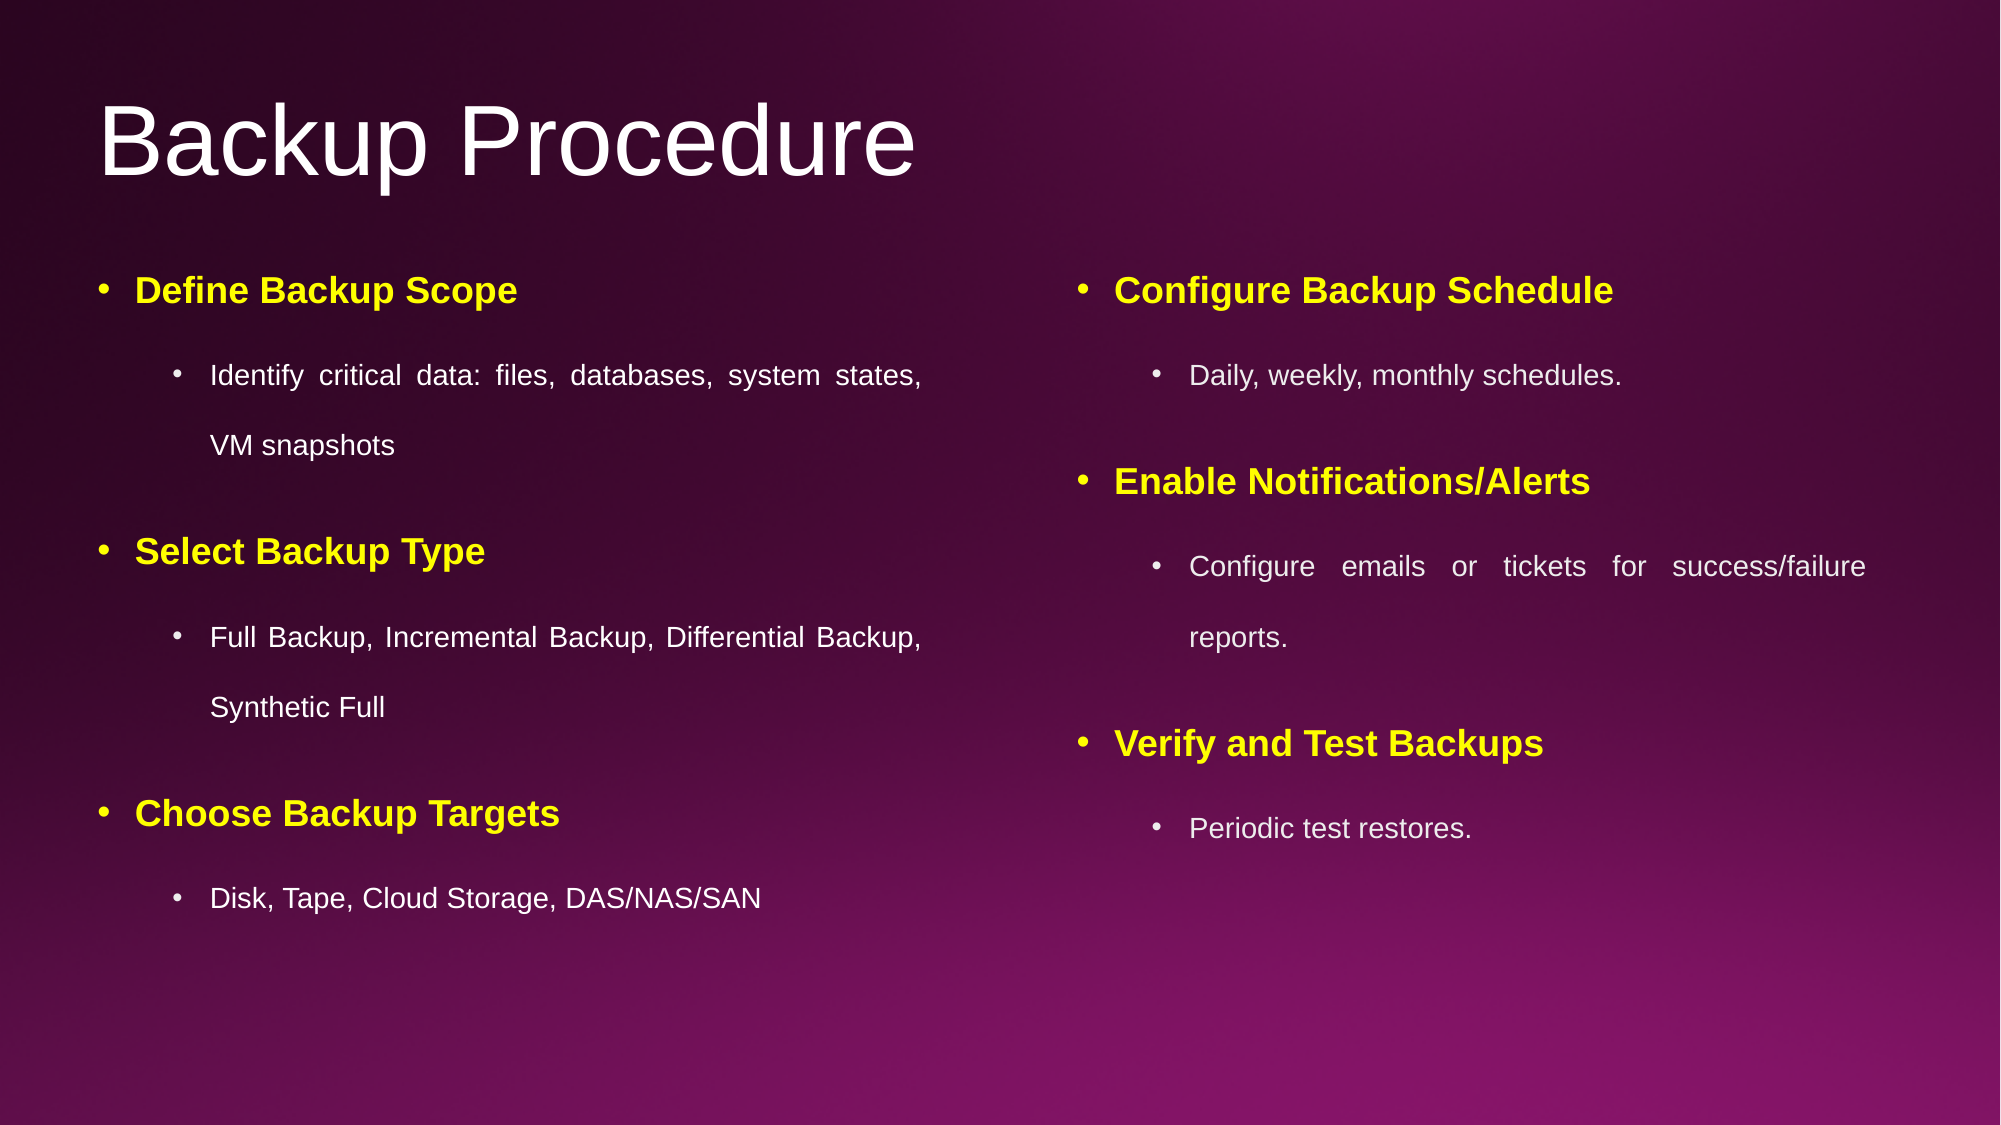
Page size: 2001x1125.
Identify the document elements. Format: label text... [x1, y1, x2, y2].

picture [0, 0, 2001, 1125]
list Define Backup Scope Identify critical data: files, databases, system states, VM snapshots Select Backup Type Full Backup, Incremental Backup, Differential Backup, Synthetic Full Choose Backup Targets Disk, Tape, Cloud Storage, DAS/NAS/SAN [82, 213, 939, 1088]
title Backup Procedure [82, 59, 1949, 227]
text_box Configure Backup Schedule Daily, weekly, monthly schedules. Enable Notifications/Alerts Configure emails or tickets for success/failure reports. Verify and Test Backups Periodic test restores. [1061, 213, 1883, 1088]
